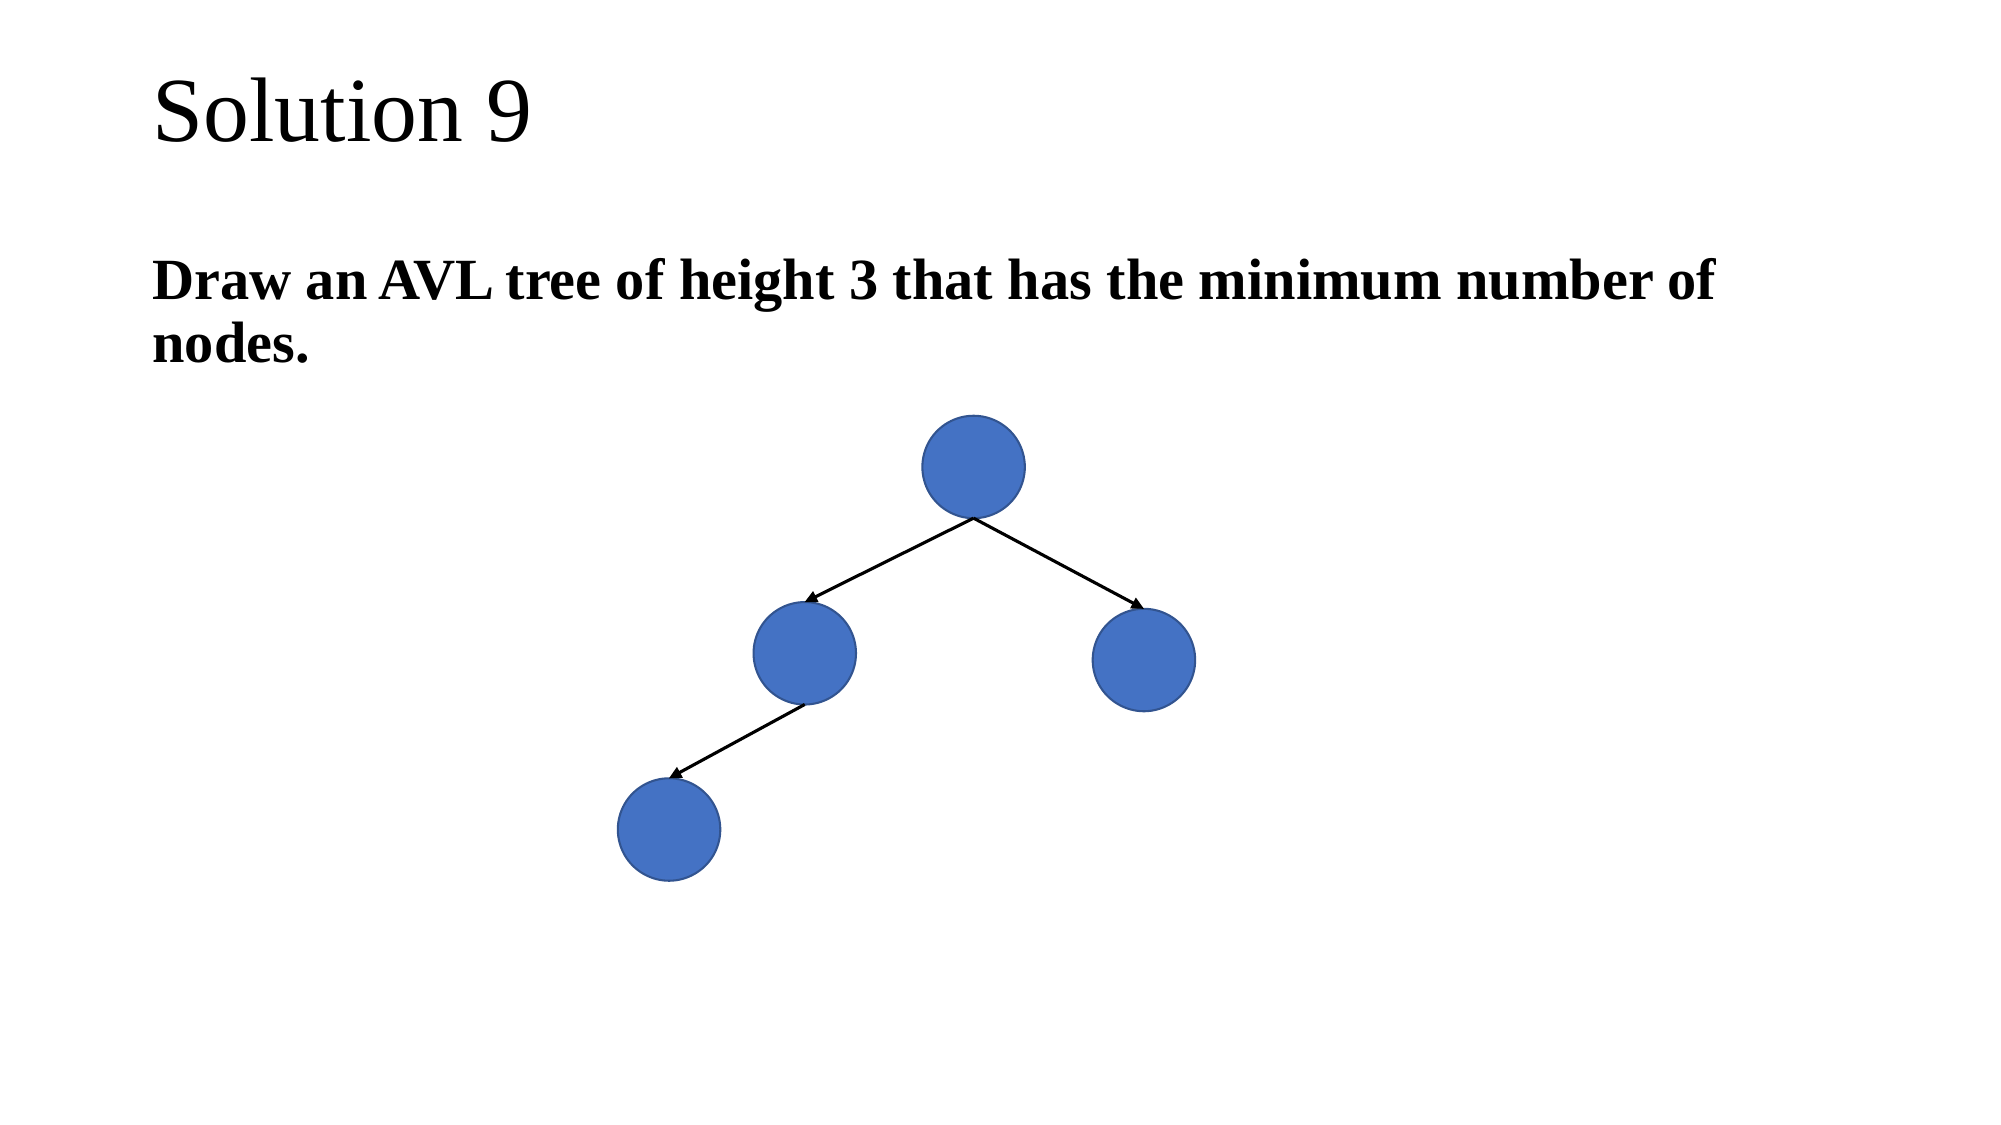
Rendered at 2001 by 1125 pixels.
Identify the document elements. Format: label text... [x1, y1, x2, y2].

text_box [616, 777, 722, 882]
text_box [921, 414, 1026, 518]
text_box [804, 518, 973, 603]
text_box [669, 704, 805, 779]
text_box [973, 518, 1144, 609]
text_box [752, 601, 858, 706]
text_box [1091, 607, 1197, 713]
list Draw an AVL tree of height 3 that has the minimum number of nodes. [137, 241, 1863, 1014]
title Solution 9 [137, 3, 1863, 221]
